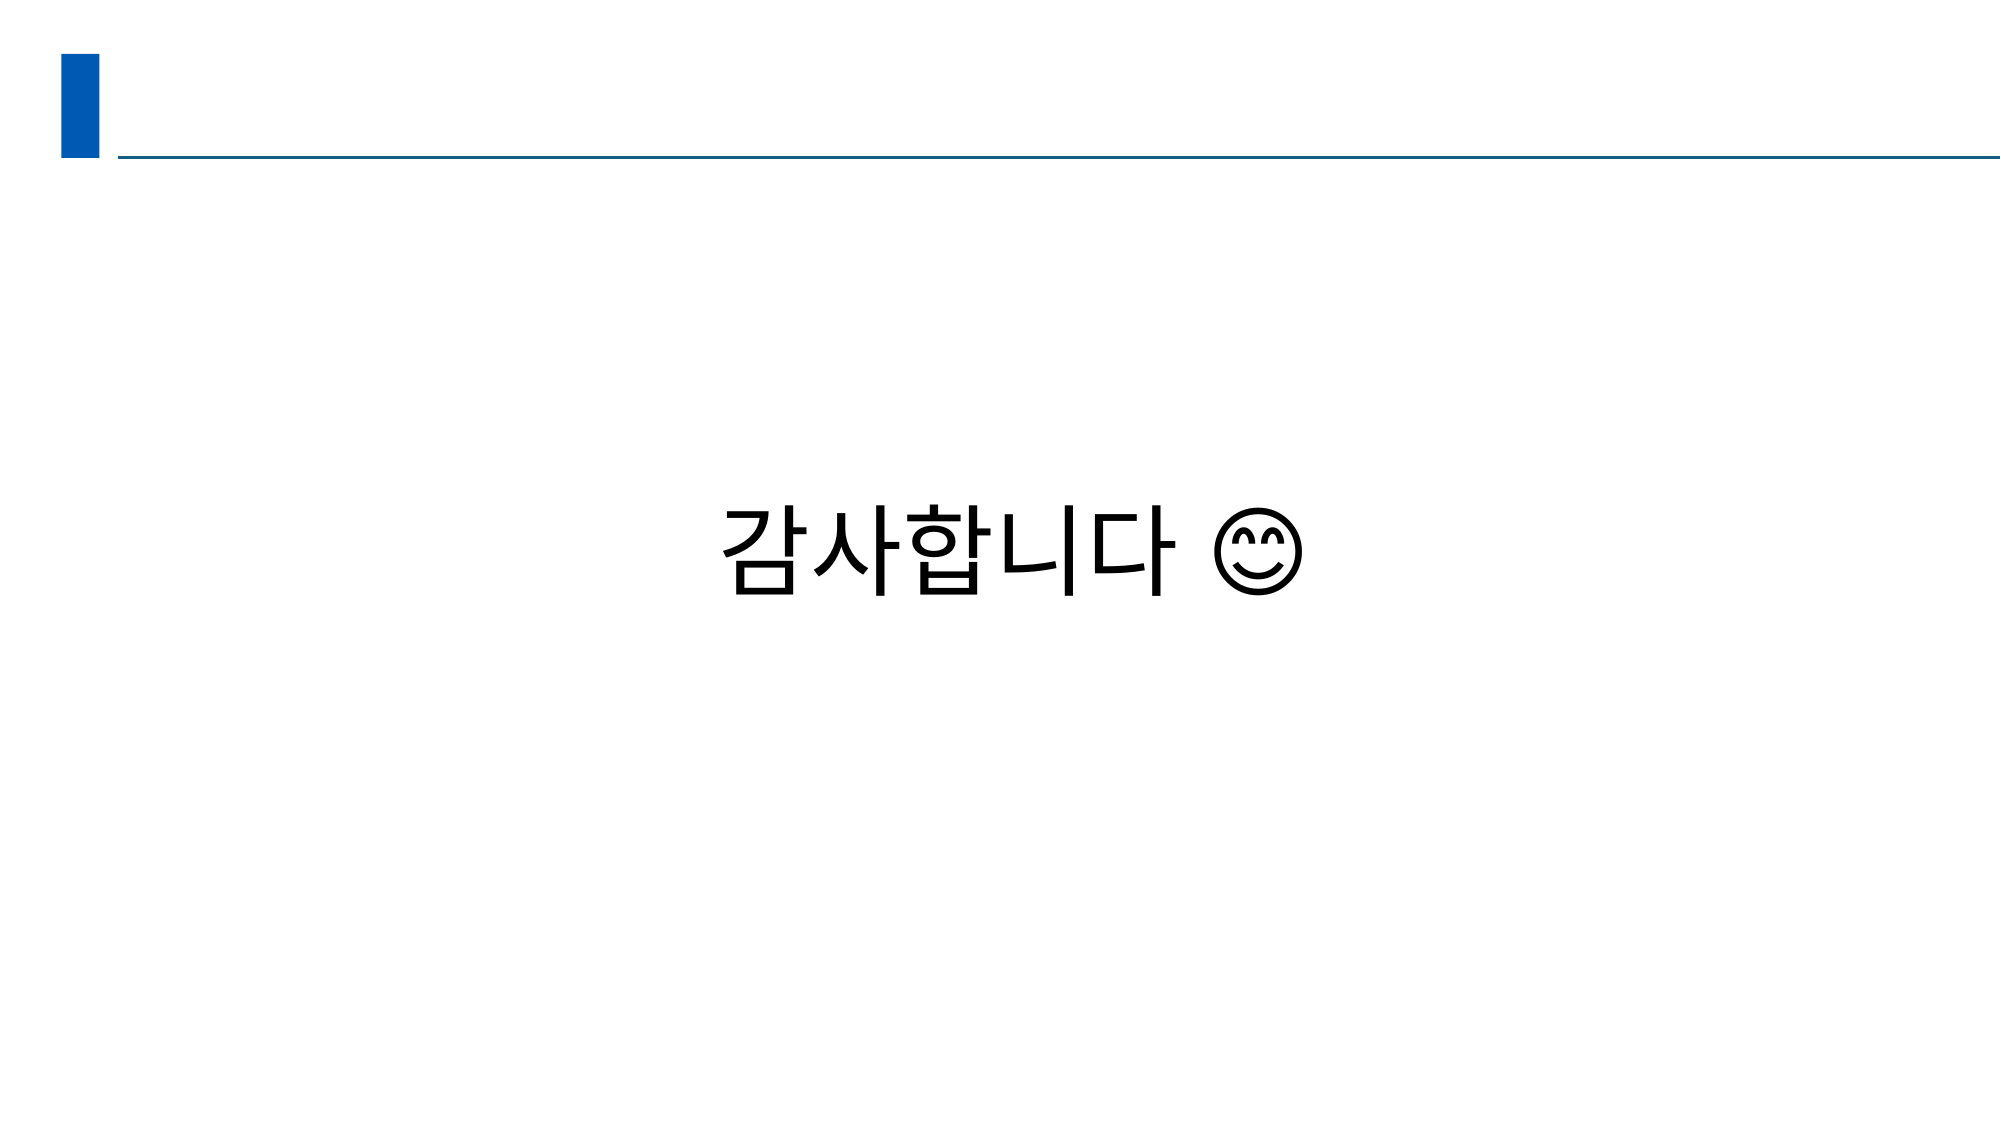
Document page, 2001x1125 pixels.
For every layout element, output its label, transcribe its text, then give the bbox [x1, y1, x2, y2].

list 감사합니다 😊 [137, 494, 1863, 631]
